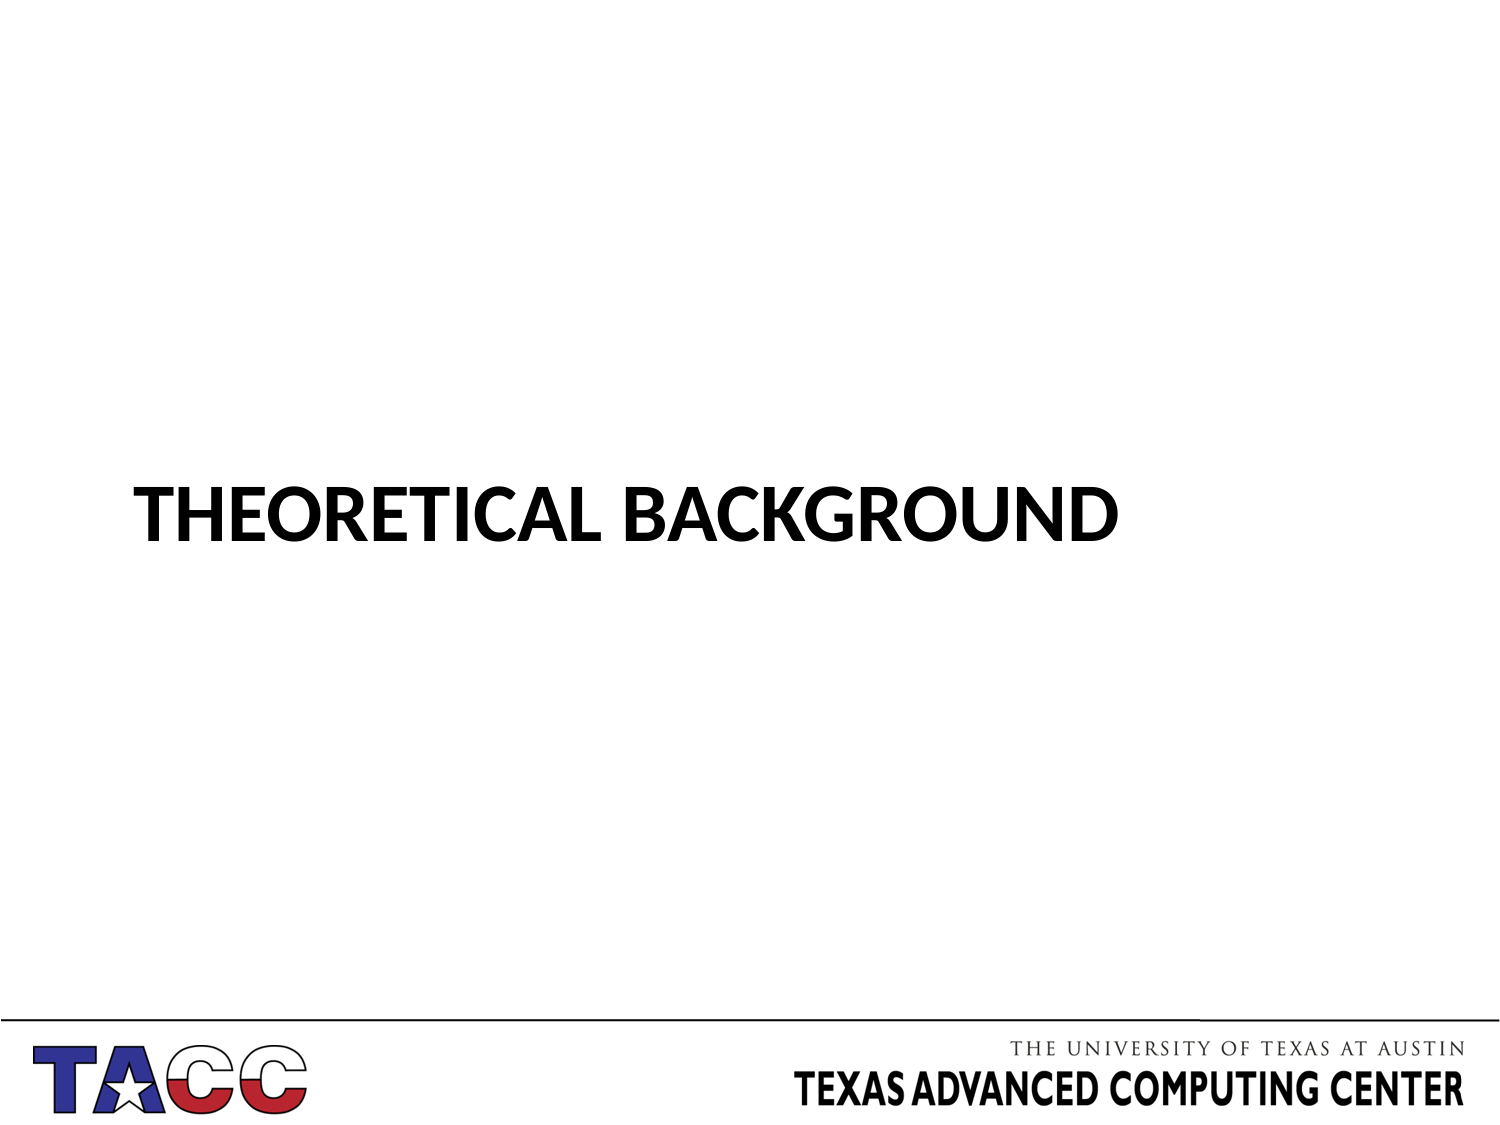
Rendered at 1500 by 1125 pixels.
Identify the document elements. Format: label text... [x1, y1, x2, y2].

picture [0, 1018, 1500, 1125]
title THEORETICAL BACKGROUND [118, 450, 1394, 675]
